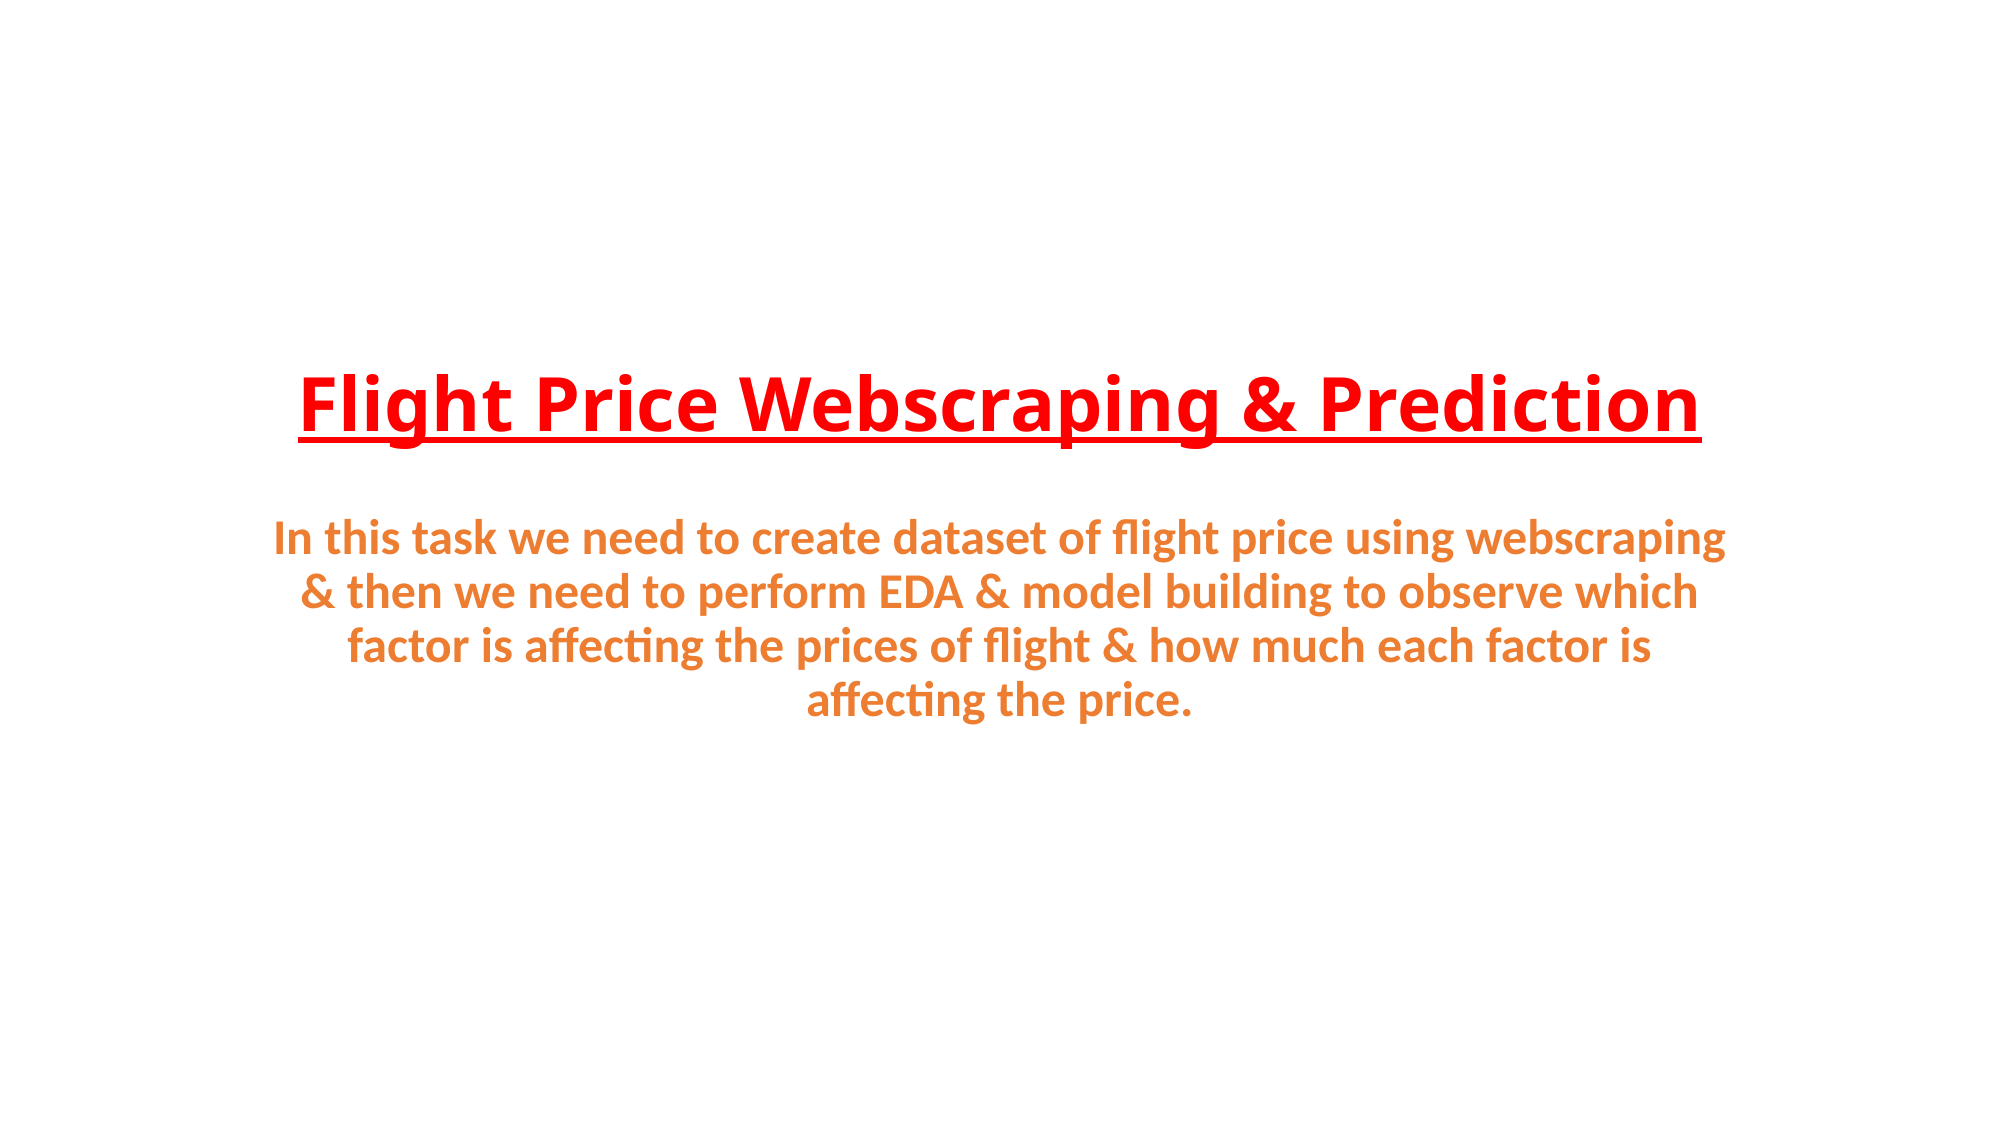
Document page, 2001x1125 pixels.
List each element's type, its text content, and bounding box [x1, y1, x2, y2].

title Flight Price Webscraping & Prediction [249, 184, 1750, 456]
subtitle In this task we need to create dataset of flight price using webscraping & then we need to perform EDA & model building to observe which factor is affecting the prices of flight & how much each factor is affecting the price. [249, 504, 1750, 863]
